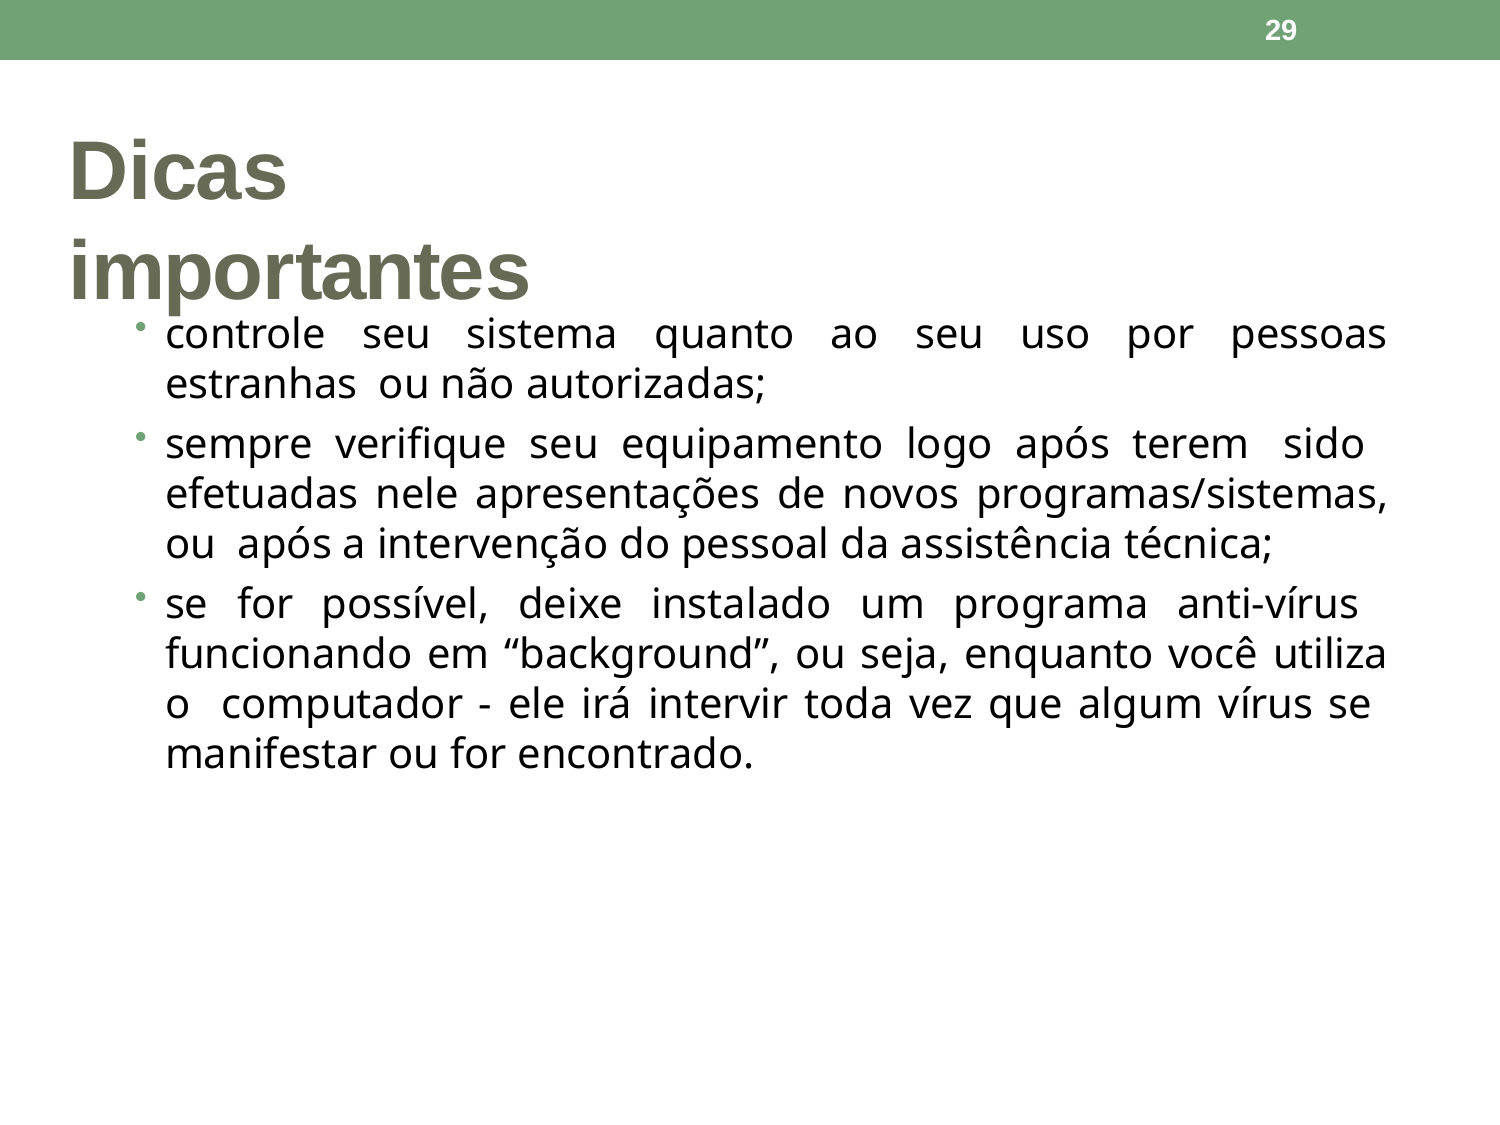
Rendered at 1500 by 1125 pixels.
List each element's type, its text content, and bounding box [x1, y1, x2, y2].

title Dicas importantes [66, 114, 760, 317]
text_box controle seu sistema quanto ao seu uso por pessoas estranhas ou não autorizadas; sempre verifique seu equipamento logo após terem sido efetuadas nele apresentações de novos programas/sistemas, ou após a intervenção do pessoal da assistência técnica; se for possível, deixe instalado um programa anti-vírus funcionando em “background”, ou seja, enquanto você utiliza o computador - ele irá intervir toda vez que algum vírus se manifestar ou for encontrado. [132, 304, 1389, 777]
text_box 29 [1263, 9, 1300, 47]
